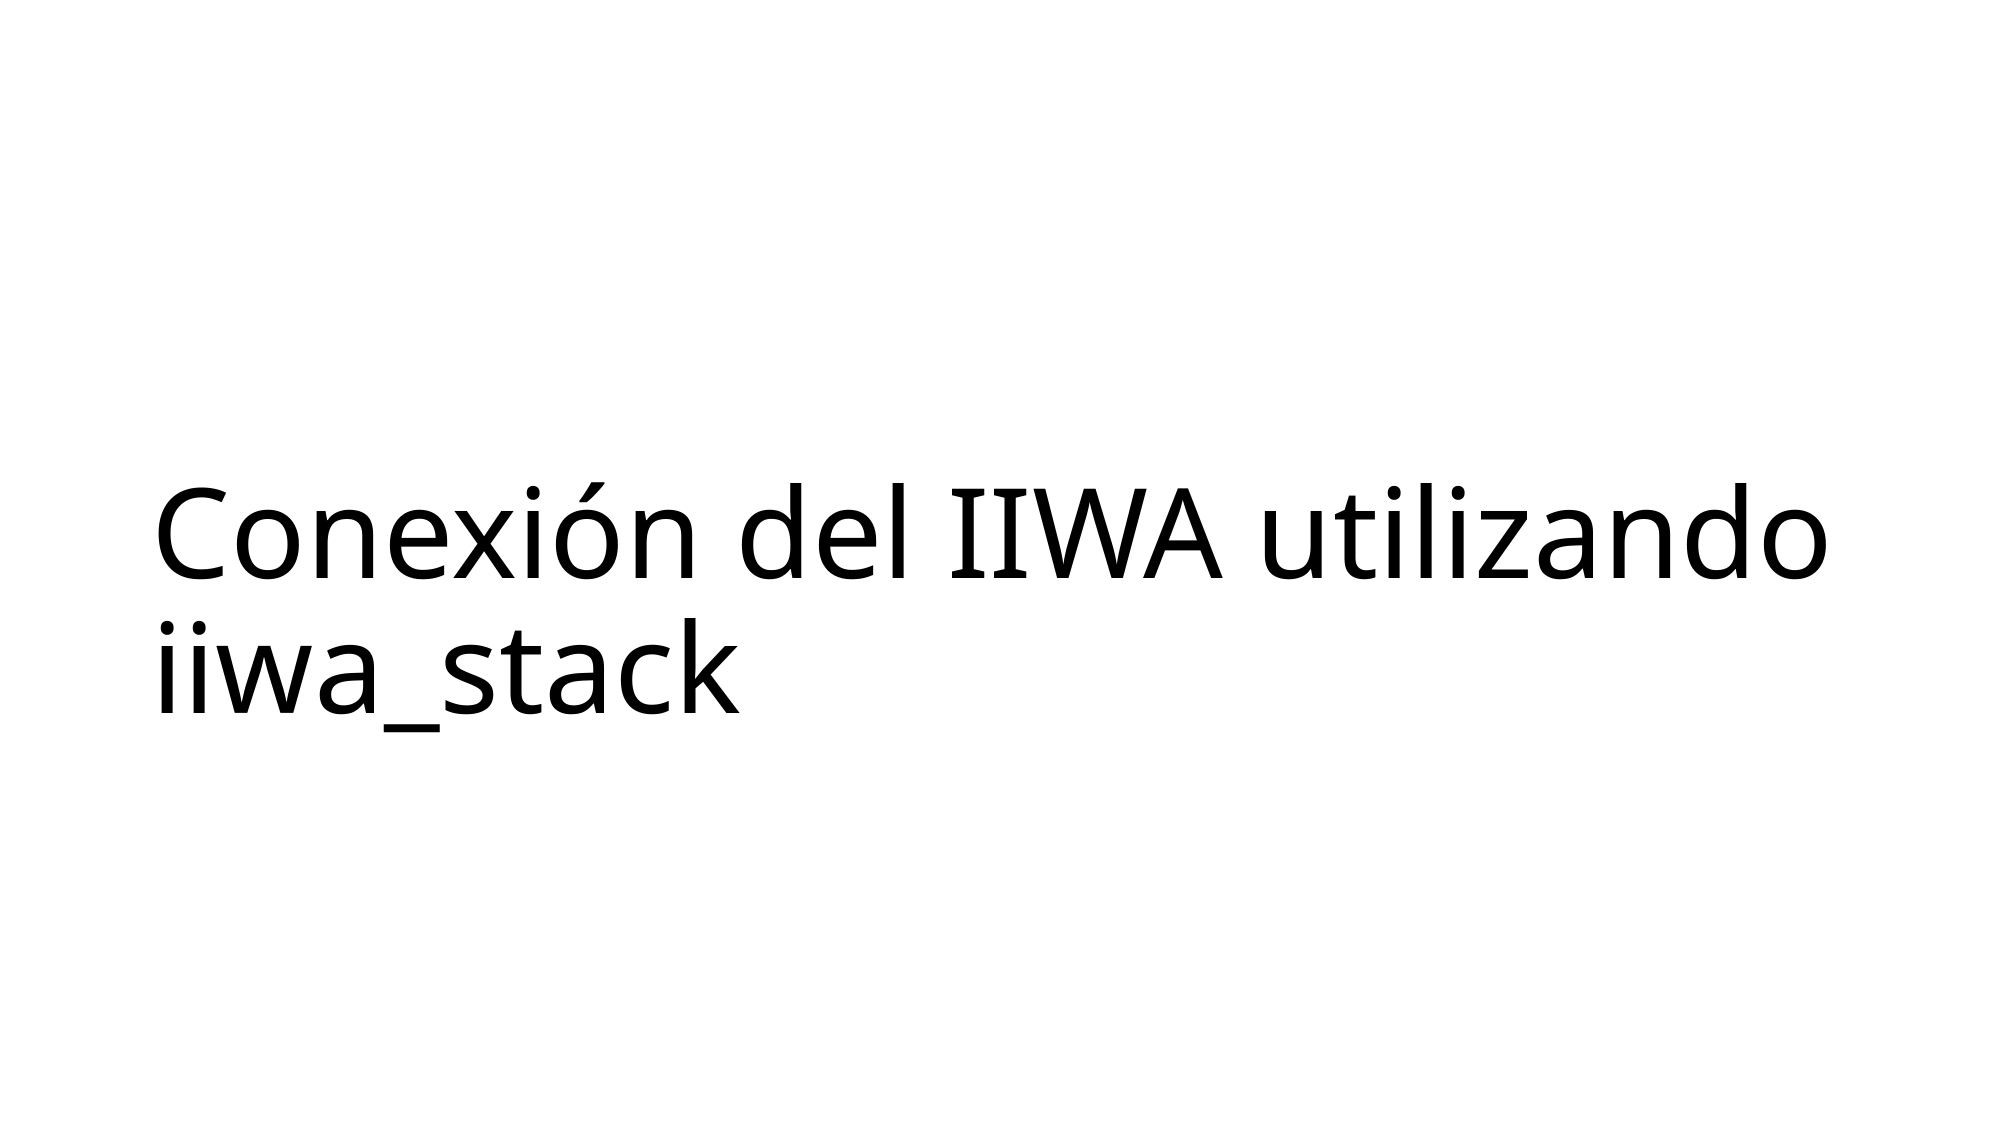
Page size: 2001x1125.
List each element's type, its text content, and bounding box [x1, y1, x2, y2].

title Conexión del IIWA utilizando iiwa_stack [136, 280, 1862, 749]
